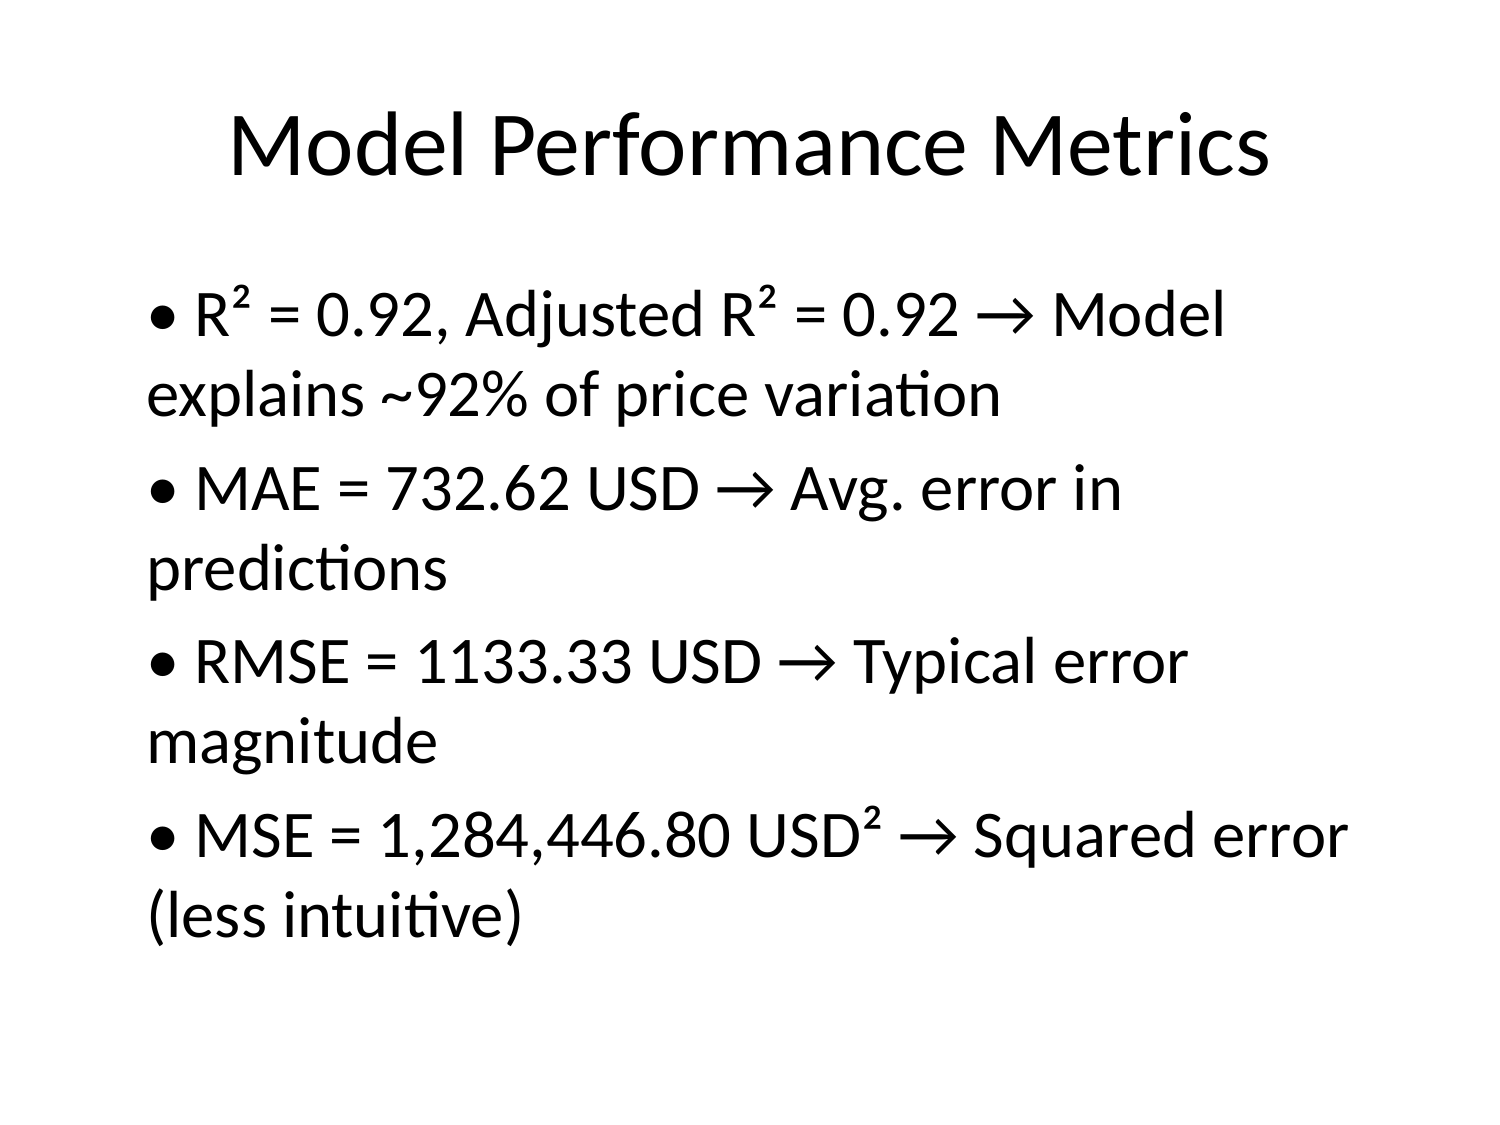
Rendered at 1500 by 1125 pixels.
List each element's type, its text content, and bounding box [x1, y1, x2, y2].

title Model Performance Metrics [75, 45, 1425, 233]
list • R² = 0.92, Adjusted R² = 0.92 → Model explains ~92% of price variation • MAE = 732.62 USD → Avg. error in predictions • RMSE = 1133.33 USD → Typical error magnitude • MSE = 1,284,446.80 USD² → Squared error (less intuitive) [75, 262, 1425, 1005]
